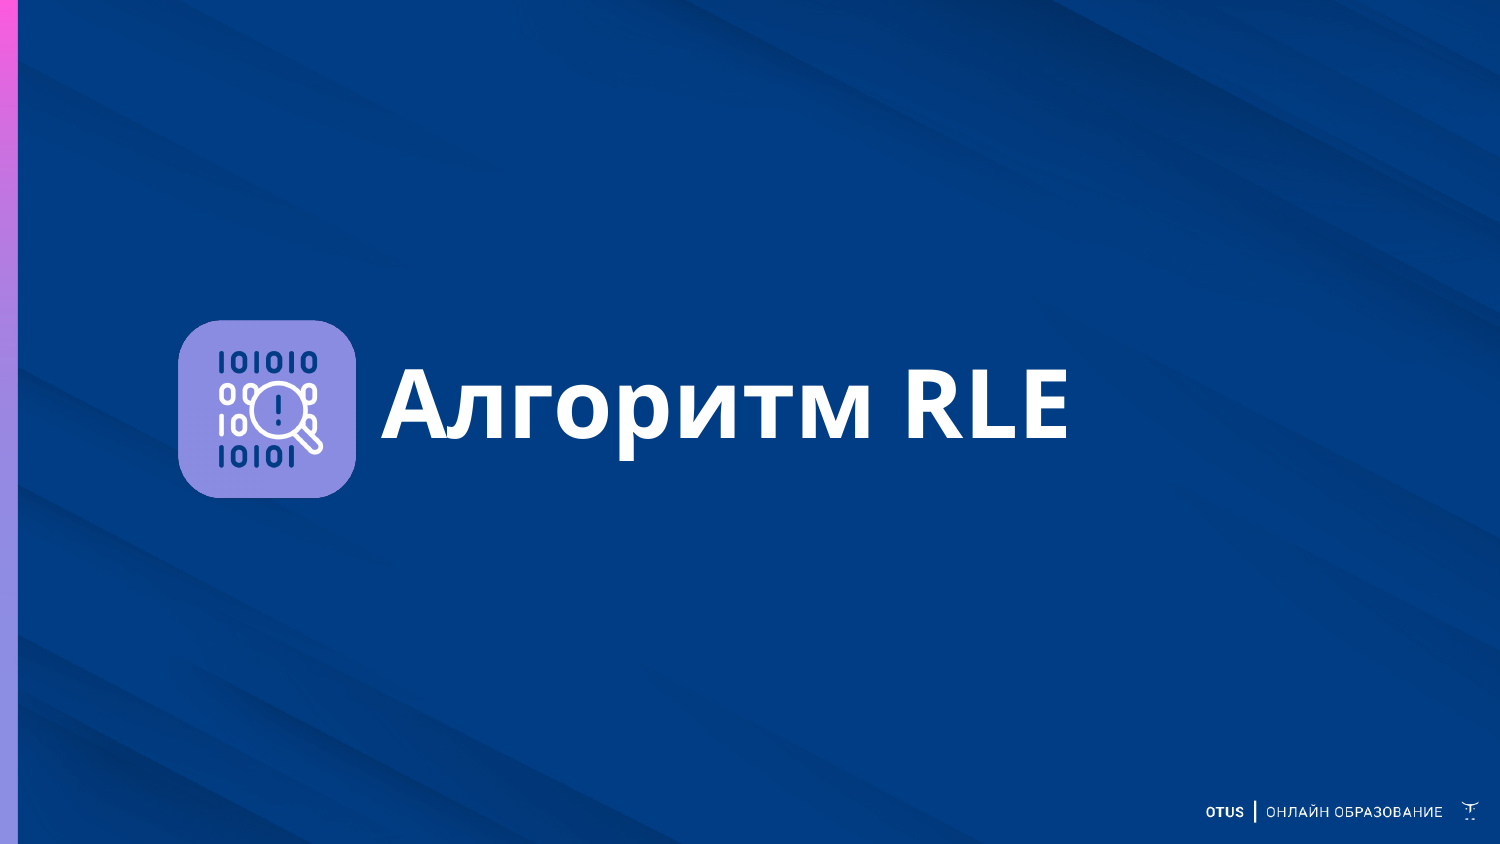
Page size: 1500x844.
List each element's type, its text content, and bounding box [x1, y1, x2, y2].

picture [0, 0, 1500, 844]
title Алгоритм RLE [106, 65, 1371, 737]
